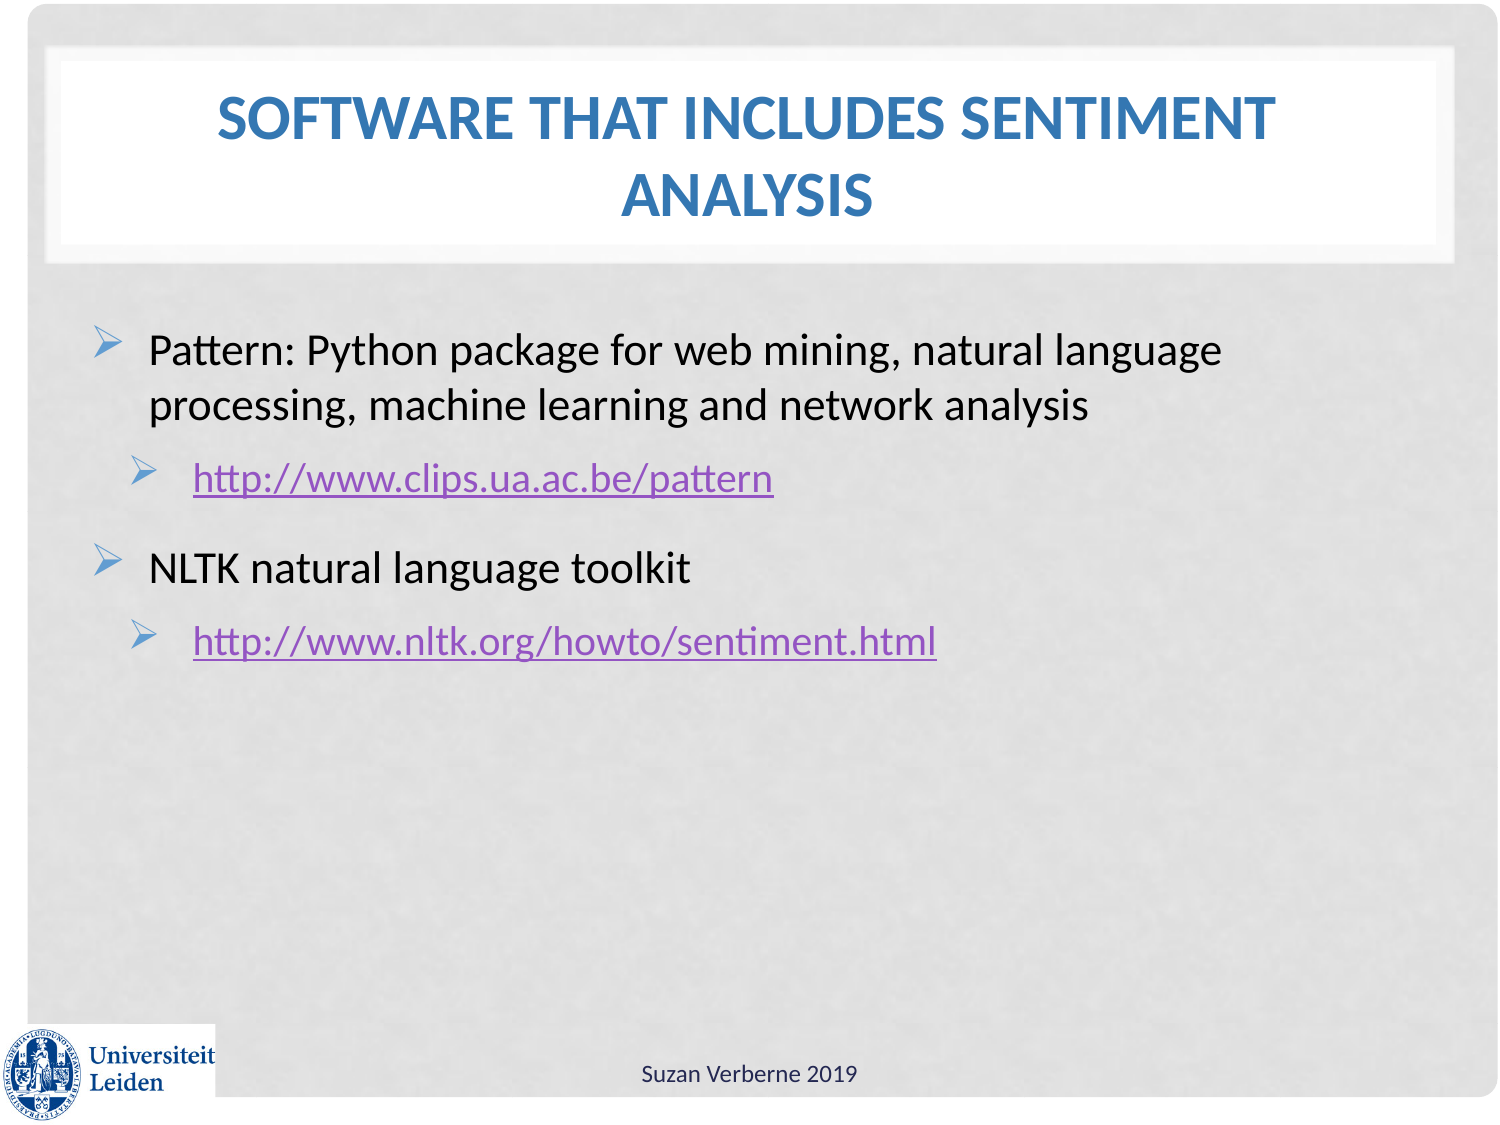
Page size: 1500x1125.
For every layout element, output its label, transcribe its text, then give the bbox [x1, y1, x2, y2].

picture [0, 1024, 216, 1125]
title Software that includes sentiment analysis [69, 66, 1425, 238]
list Pattern: Python package for web mining, natural language processing, machine learning and network analysis http://www.clips.ua.ac.be/pattern NLTK natural language toolkit http://www.nltk.org/howto/sentiment.html [75, 312, 1425, 1005]
footer Suzan Verberne 2019 [512, 1042, 988, 1103]
